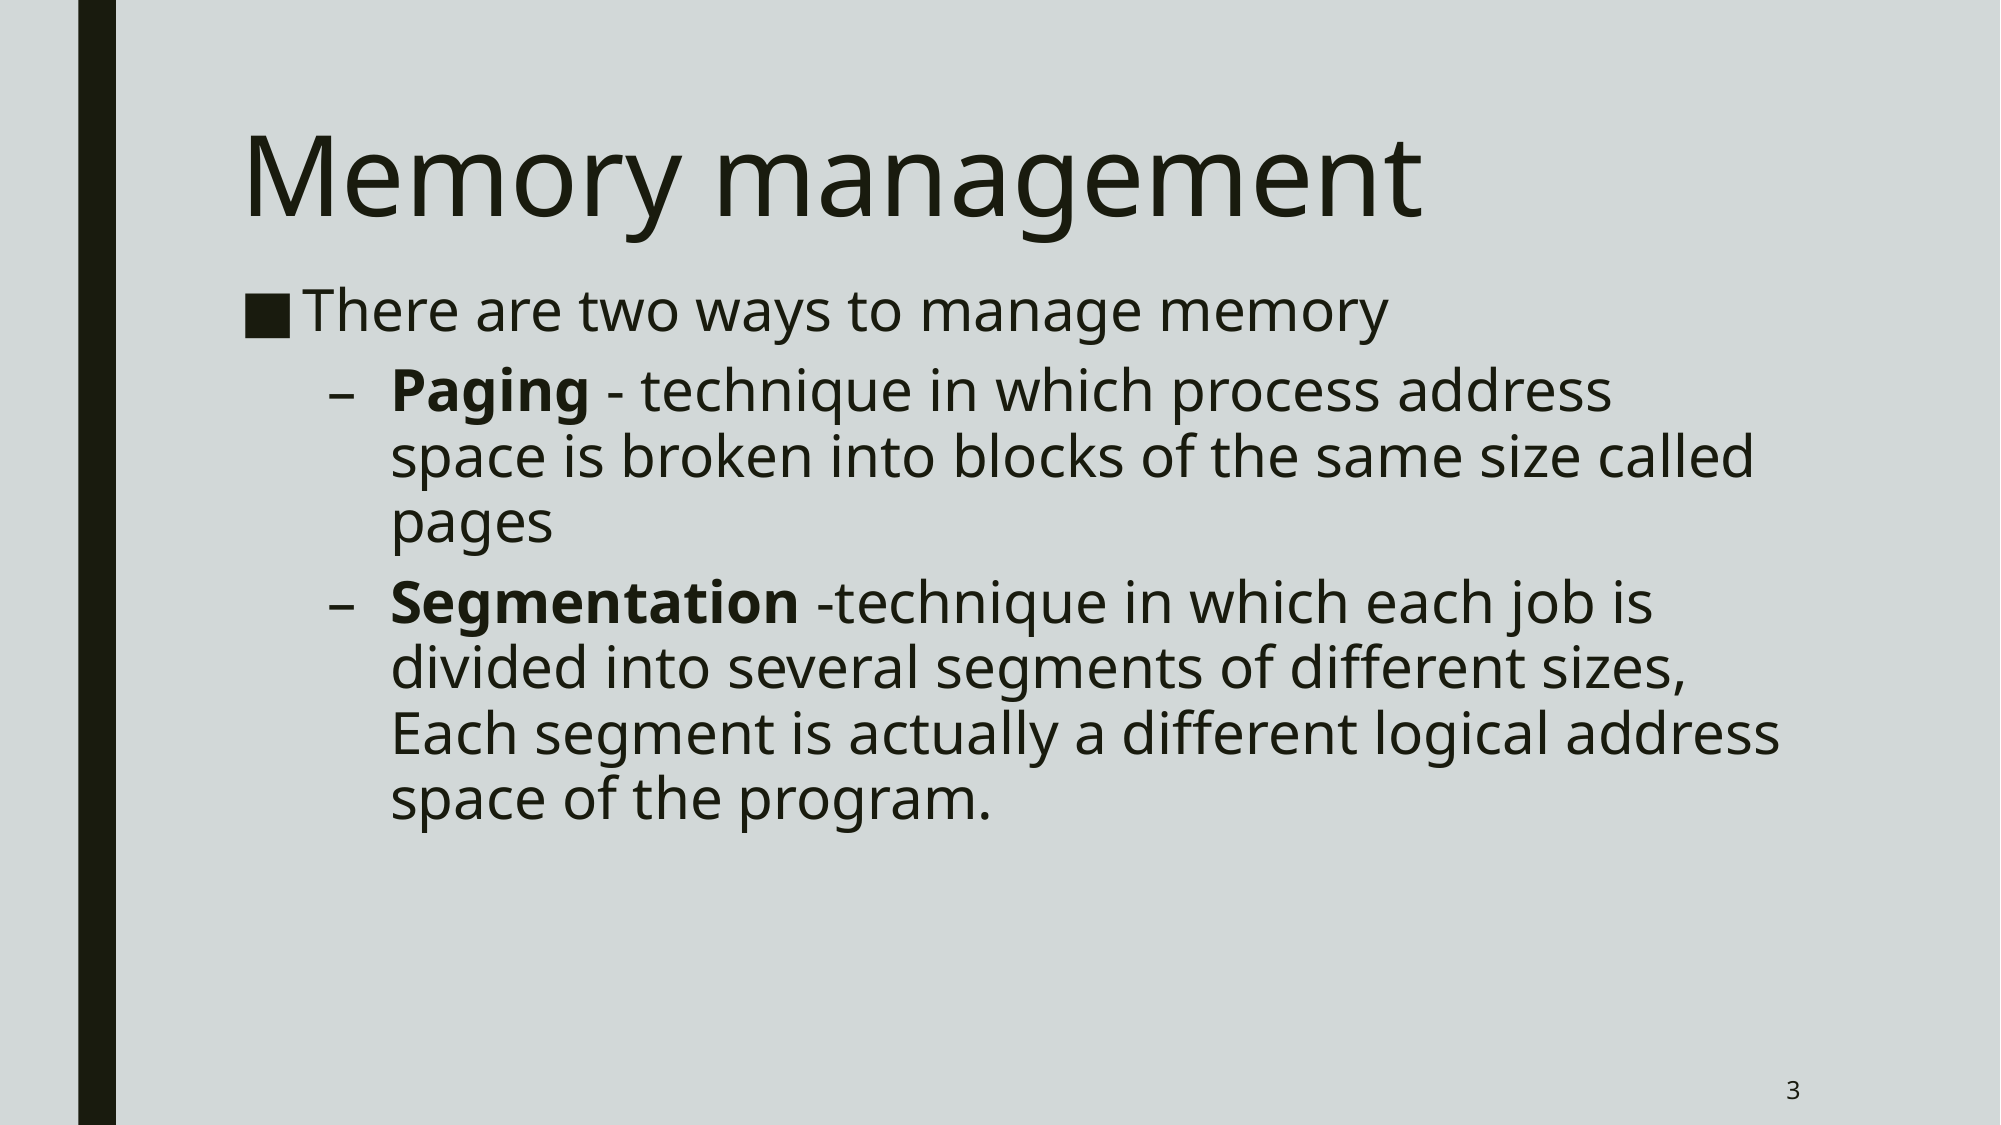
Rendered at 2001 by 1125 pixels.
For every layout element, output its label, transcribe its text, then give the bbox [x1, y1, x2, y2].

title Memory management [225, 112, 1800, 271]
slide_number 3 [1553, 1058, 1816, 1125]
list There are two ways to manage memory Paging - technique in which process address space is broken into blocks of the same size called pages Segmentation -technique in which each job is divided into several segments of different sizes, Each segment is actually a different logical address space of the program. [225, 271, 1800, 963]
